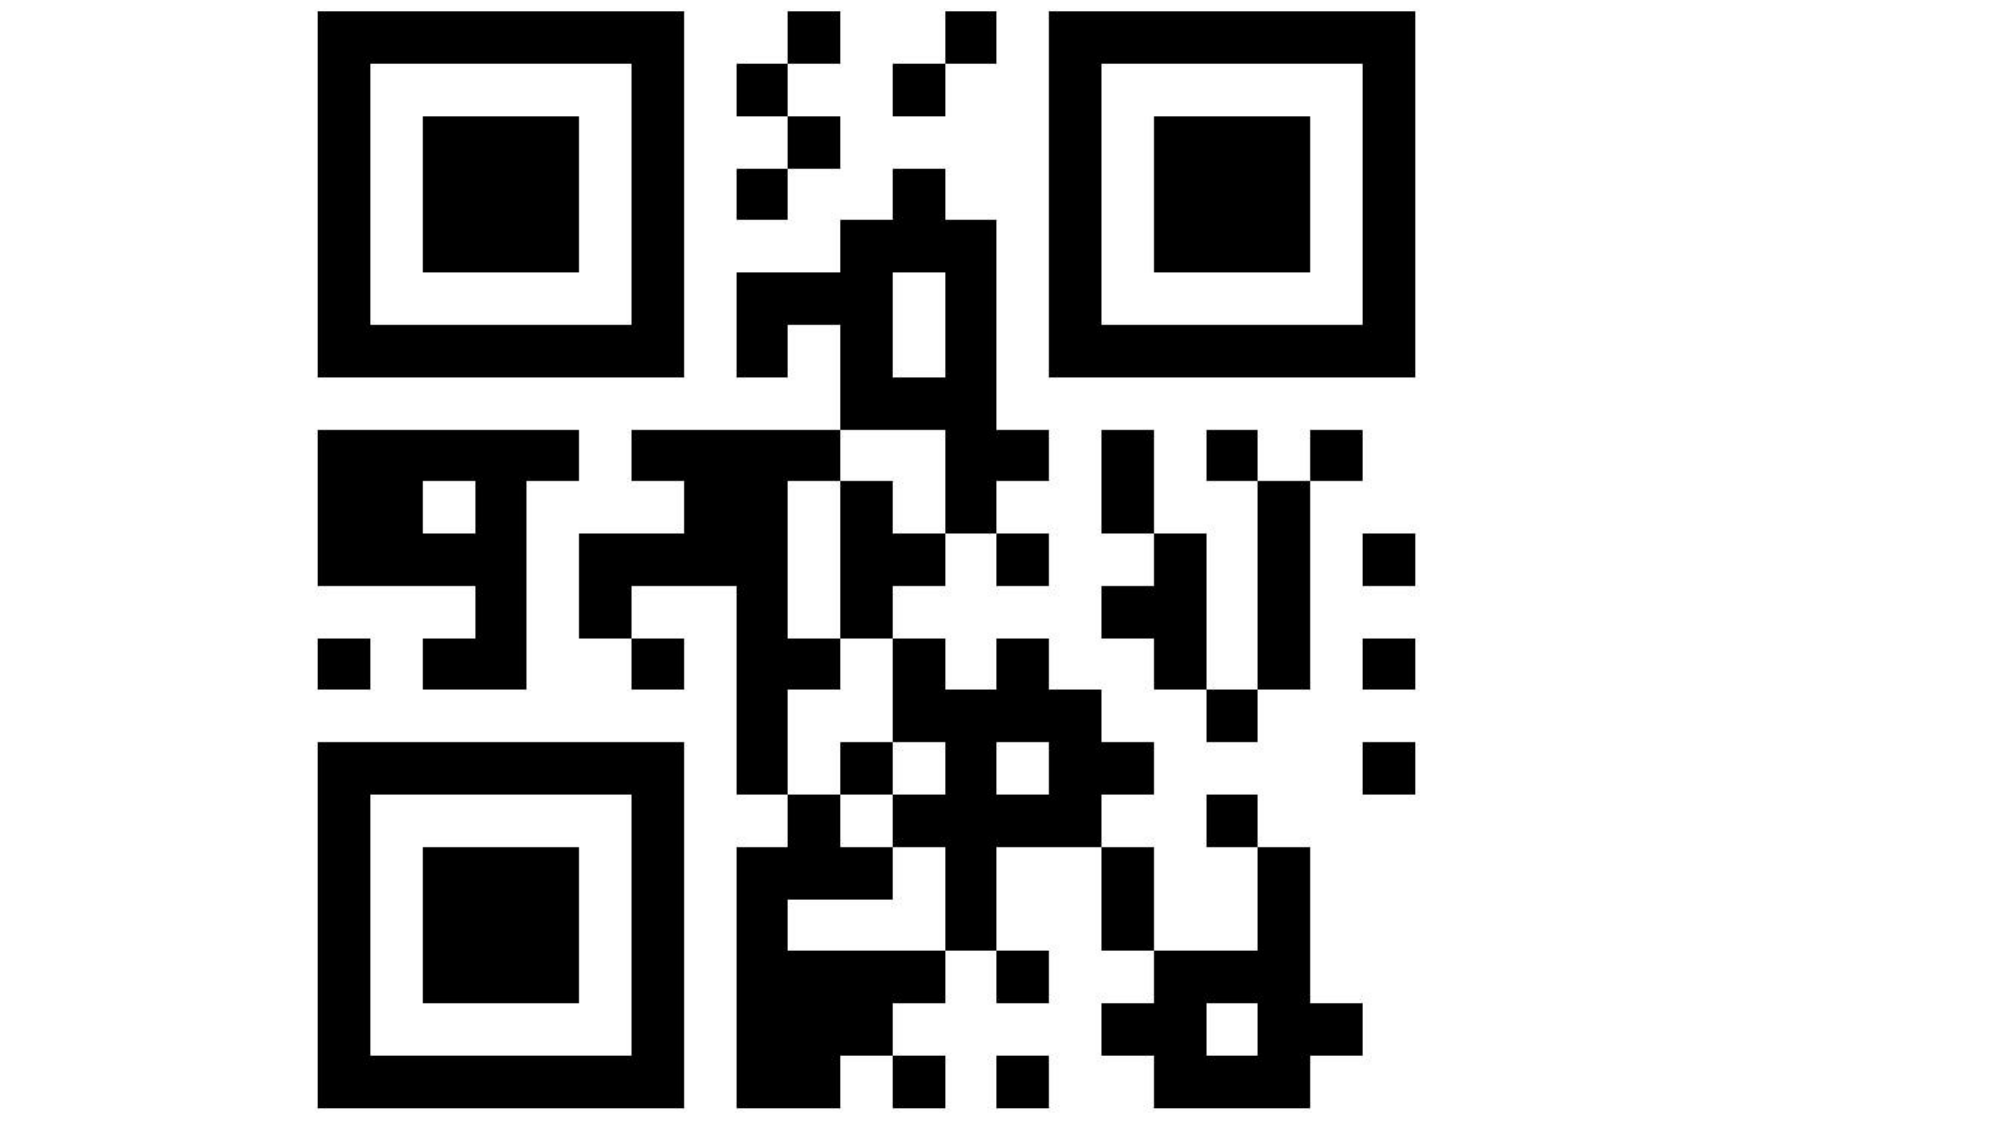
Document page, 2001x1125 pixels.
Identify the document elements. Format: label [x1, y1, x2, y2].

picture [303, 0, 1432, 1125]
